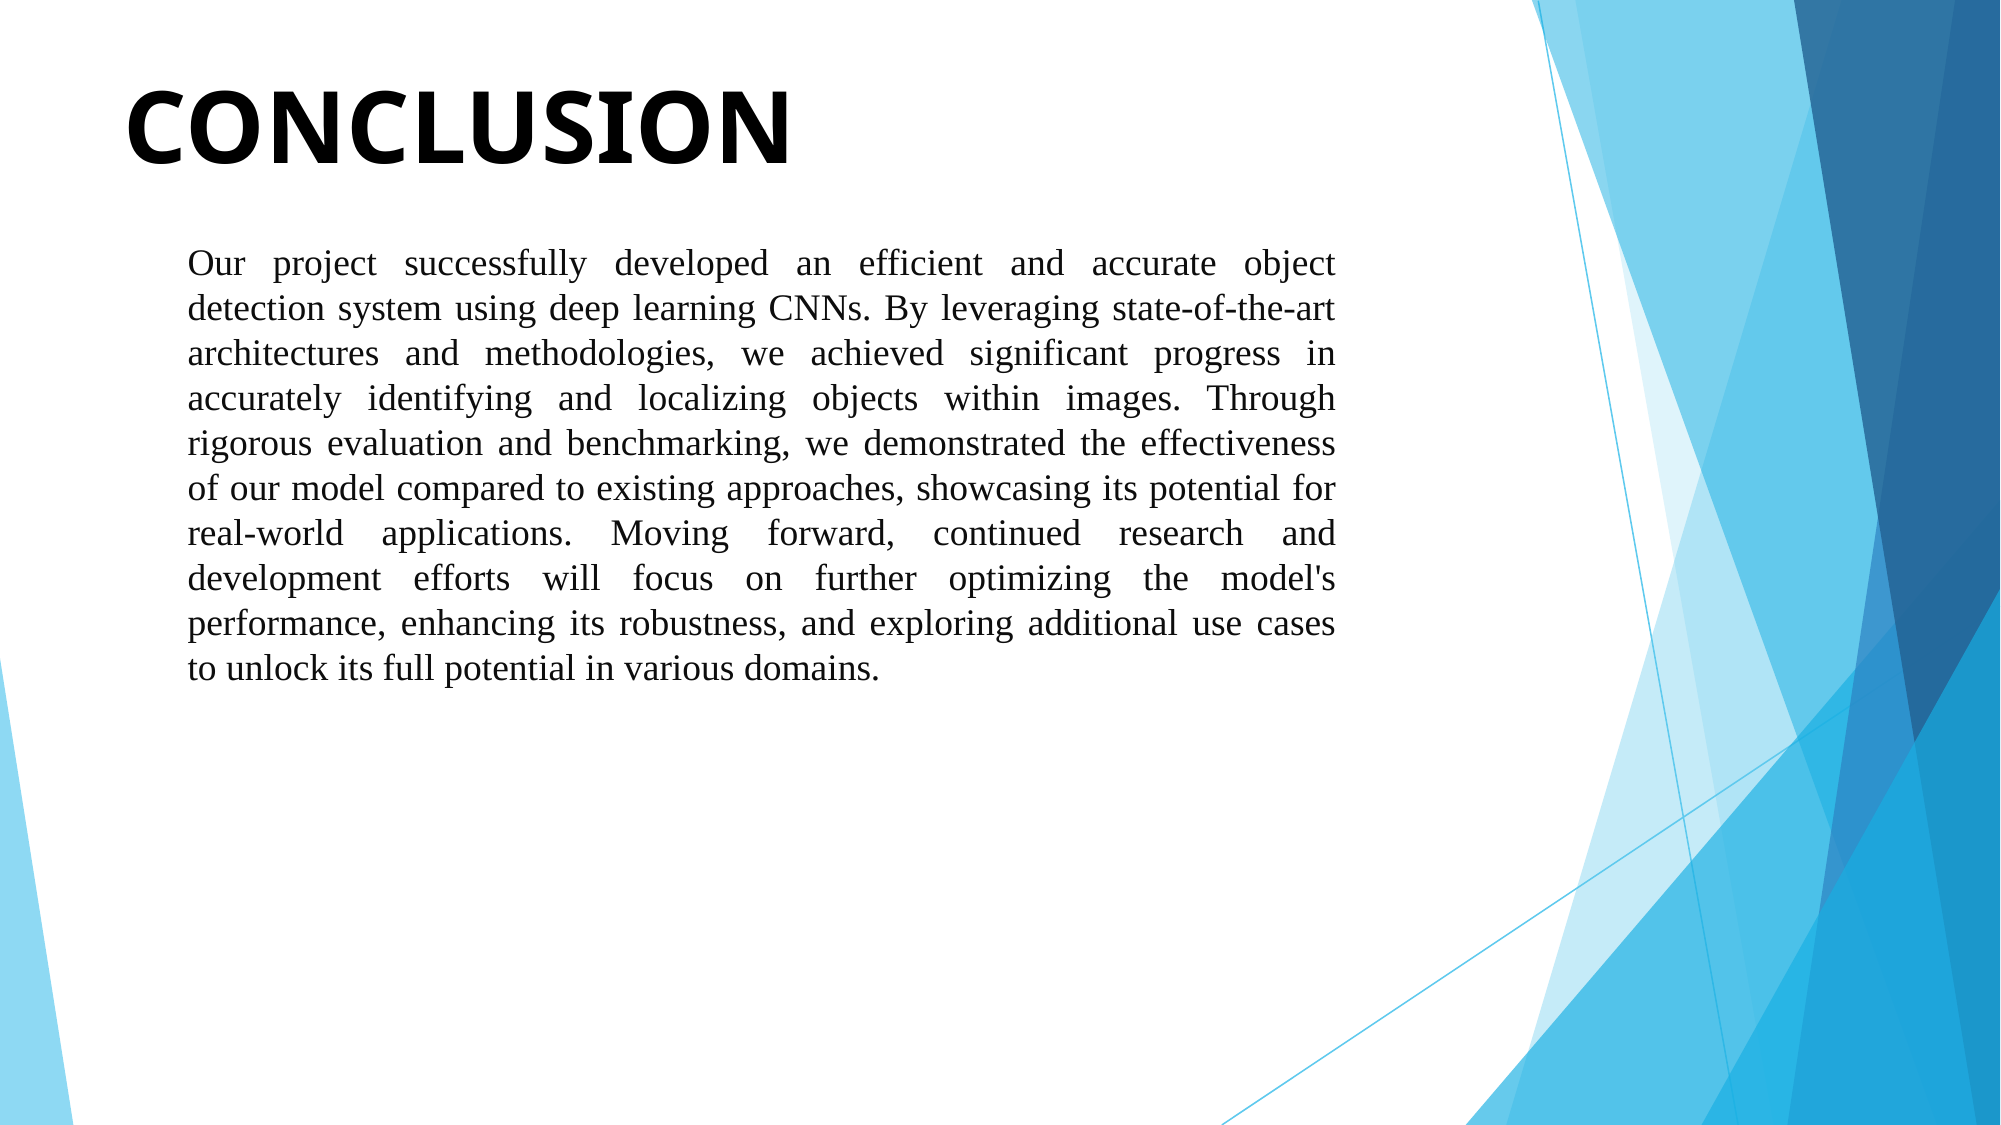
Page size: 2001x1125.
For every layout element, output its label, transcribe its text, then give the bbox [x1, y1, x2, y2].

title CONCLUSION [123, 63, 1877, 188]
list Our project successfully developed an efficient and accurate object detection system using deep learning CNNs. By leveraging state-of-the-art architectures and methodologies, we achieved significant progress in accurately identifying and localizing objects within images. Through rigorous evaluation and benchmarking, we demonstrated the effectiveness of our model compared to existing approaches, showcasing its potential for real-world applications. Moving forward, continued research and development efforts will focus on further optimizing the model's performance, enhancing its robustness, and exploring additional use cases to unlock its full potential in various domains. [187, 237, 1338, 842]
